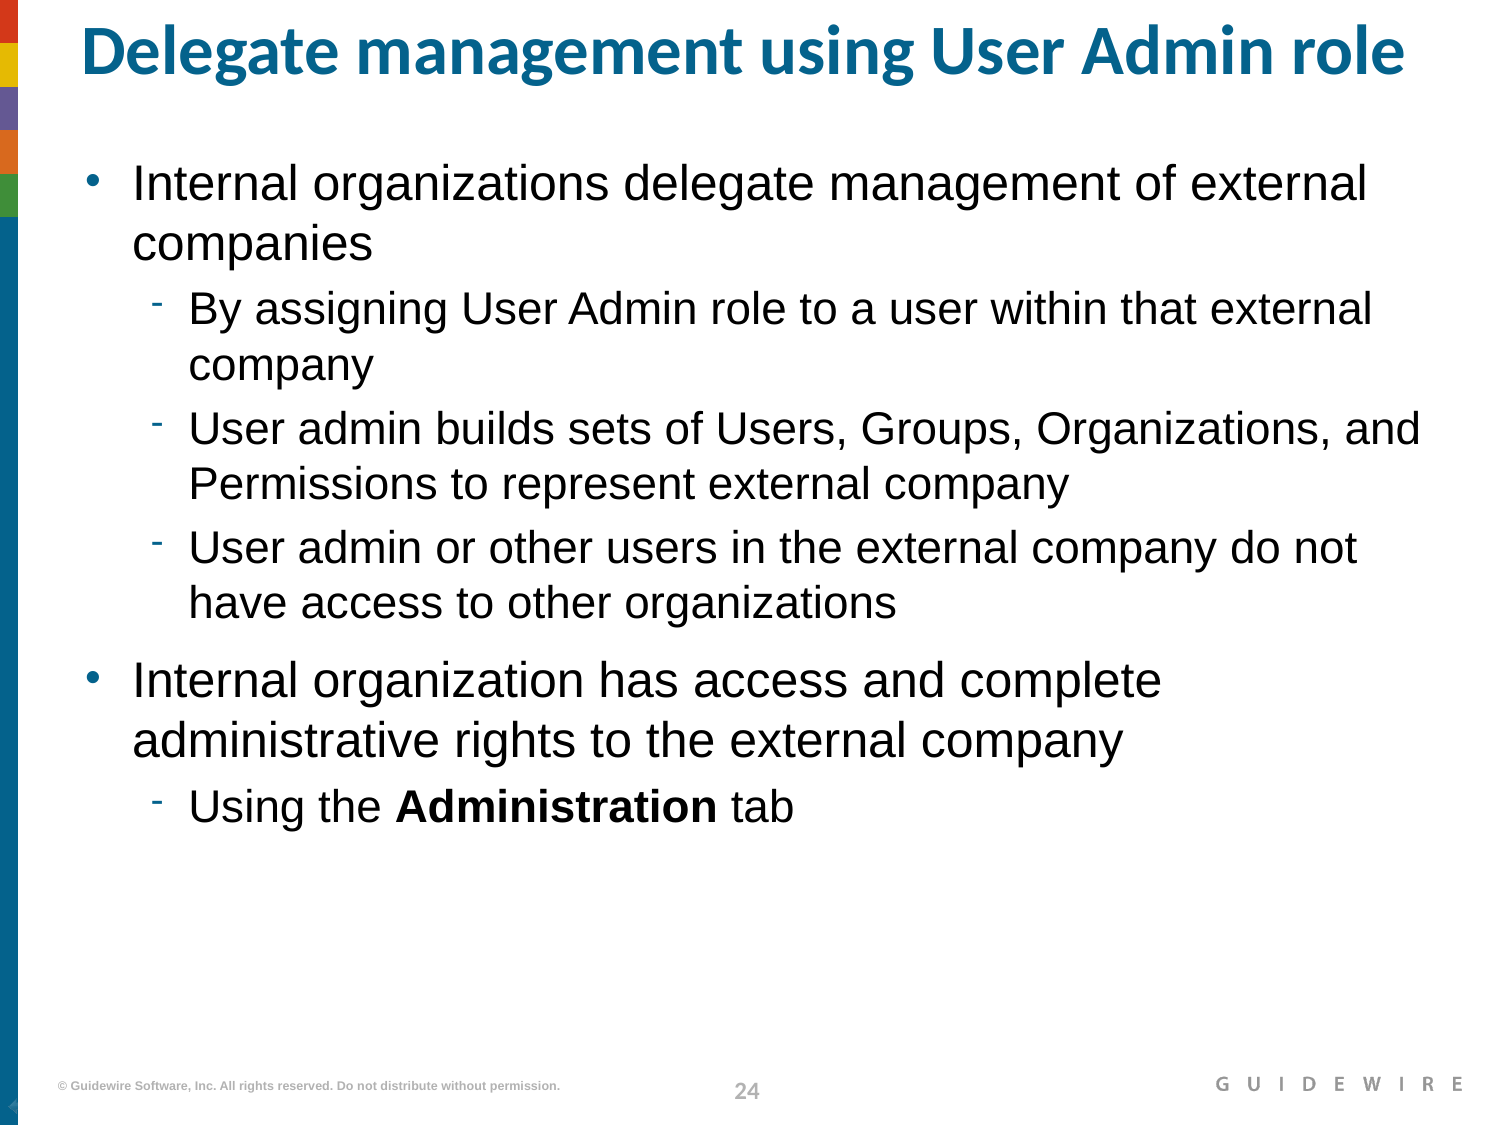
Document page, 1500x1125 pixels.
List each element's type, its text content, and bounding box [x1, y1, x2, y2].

picture [10, 1101, 18, 1111]
list Internal organizations delegate management of external companies By assigning User Admin role to a user within that external company User admin builds sets of Users, Groups, Organizations, and Permissions to represent external company User admin or other users in the external company do not have access to other organizations Internal organization has access and complete administrative rights to the external company Using the Administration tab [85, 149, 1450, 1050]
title Delegate management using User Admin role [81, 19, 1446, 142]
picture [1215, 1073, 1480, 1096]
picture [0, 0, 18, 216]
